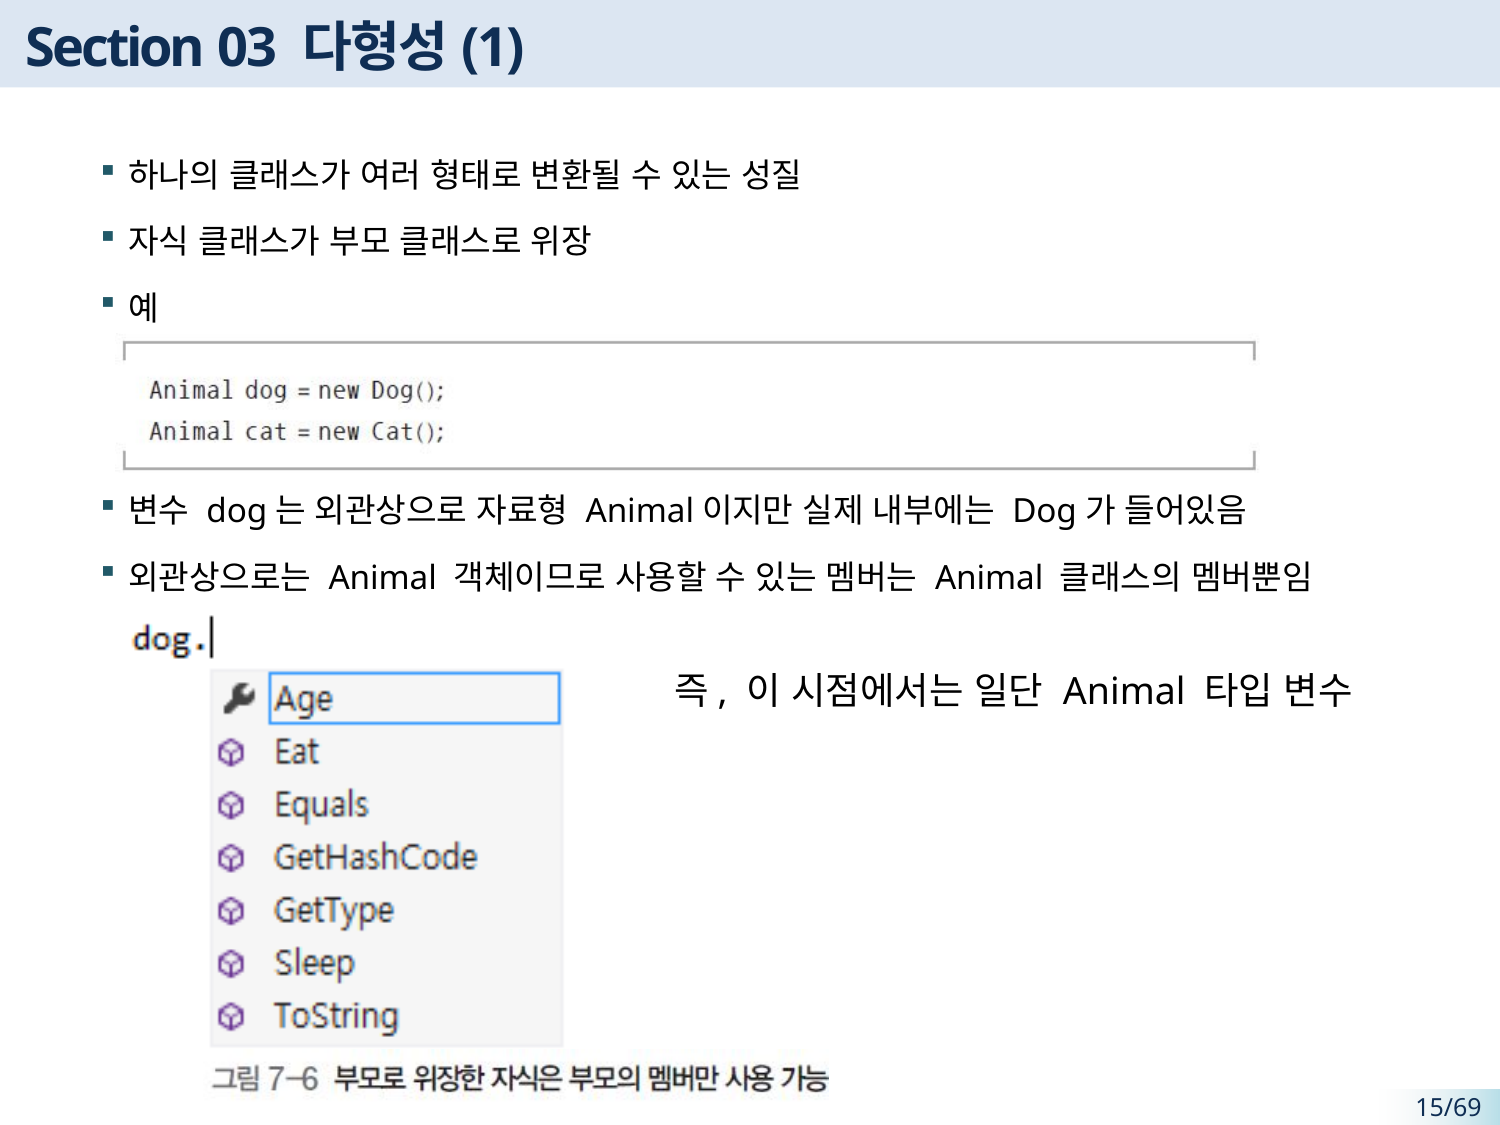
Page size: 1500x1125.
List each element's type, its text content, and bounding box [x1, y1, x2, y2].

picture [122, 606, 829, 1105]
list 하나의 클래스가 여러 형태로 변환될 수 있는 성질 자식 클래스가 부모 클래스로 위장 예 변수 dog는 외관상으로 자료형 Animal이지만 실제 내부에는 Dog가 들어있음 외관상으로는 Animal 객체이므로 사용할 수 있는 멤버는 Animal 클래스의 멤버뿐임 [10, 126, 1481, 1057]
picture [114, 333, 1260, 473]
text_box 즉, 이 시점에서는 일단 Animal 타입 변수 [659, 659, 1368, 720]
title Section 03 다형성(1) [10, 5, 1288, 84]
